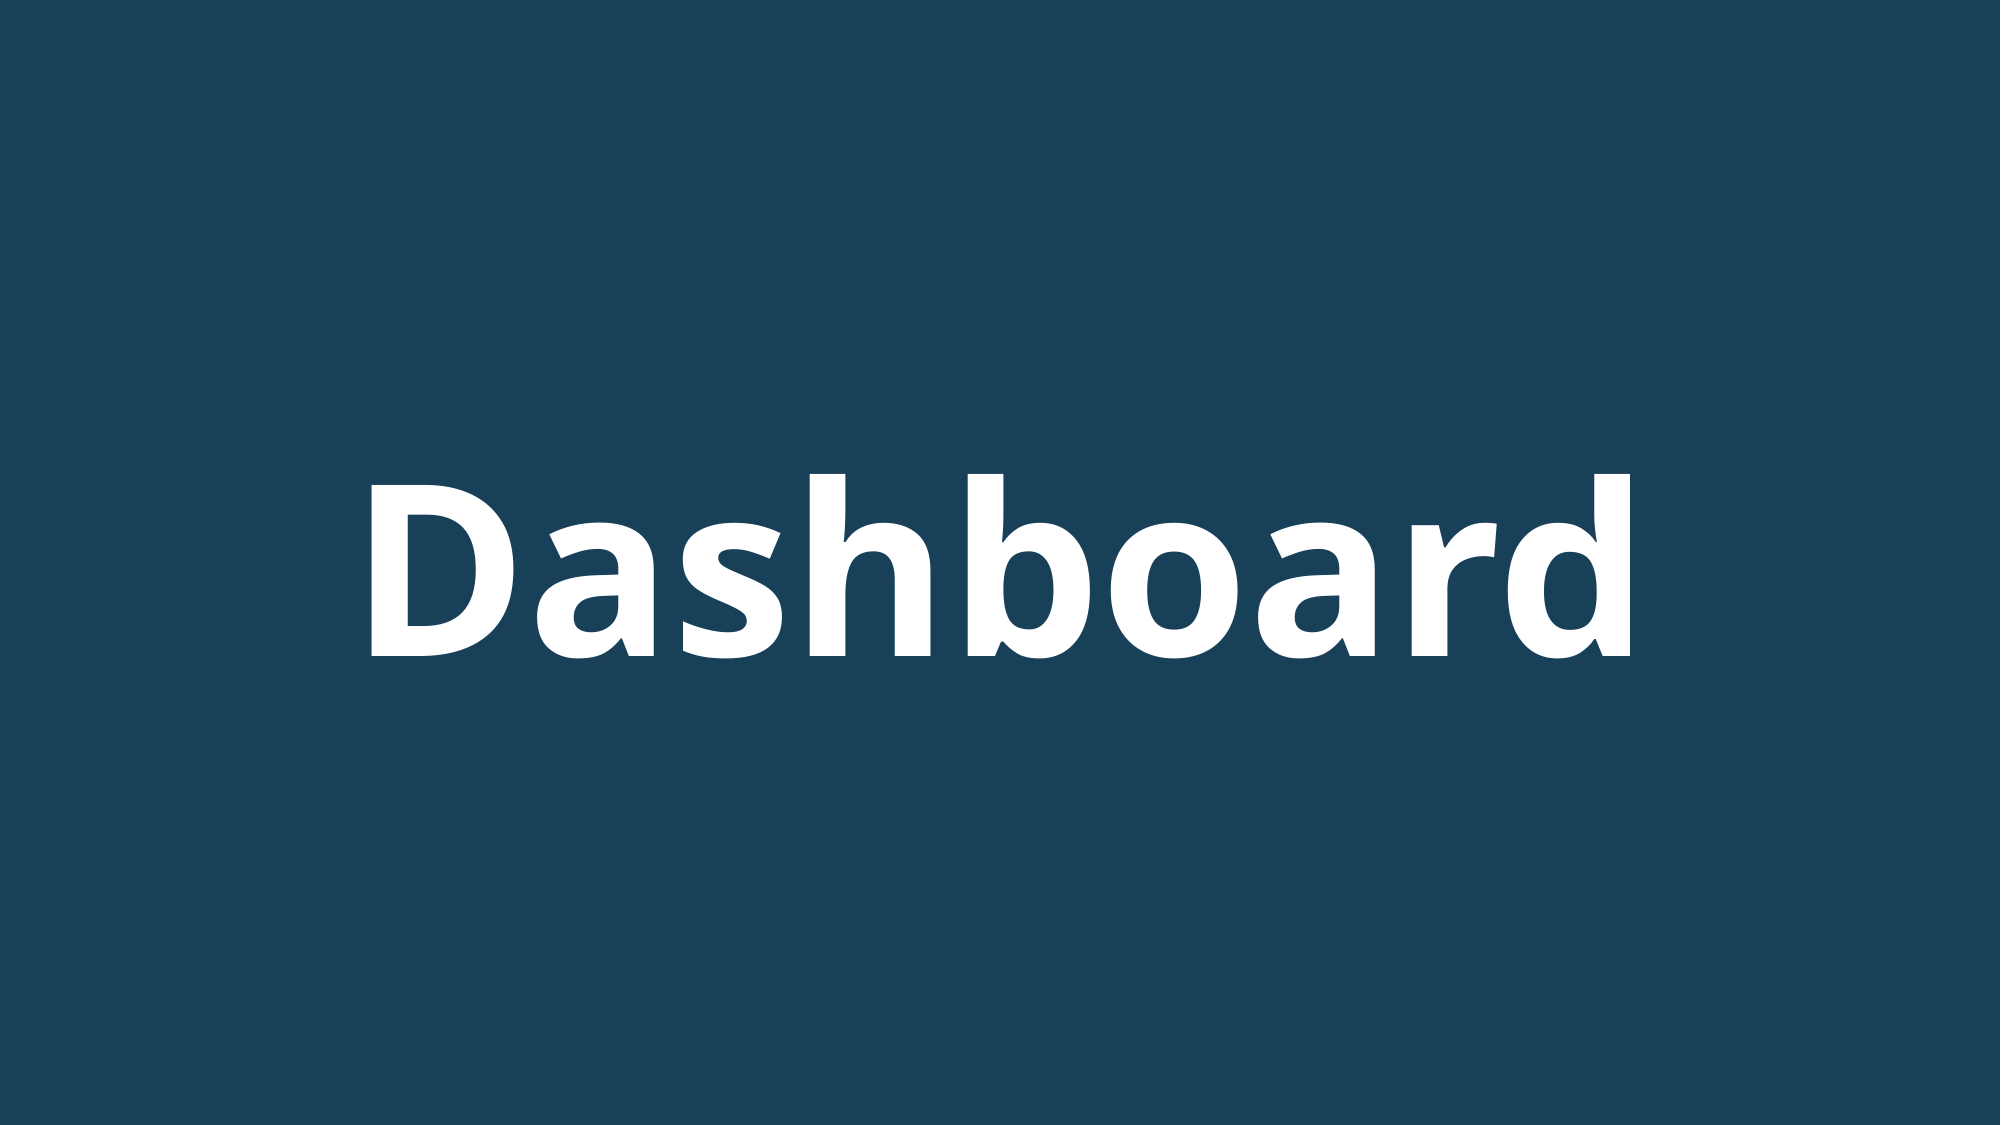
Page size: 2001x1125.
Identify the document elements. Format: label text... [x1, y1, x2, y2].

text_box Dashboard [320, 409, 1680, 712]
